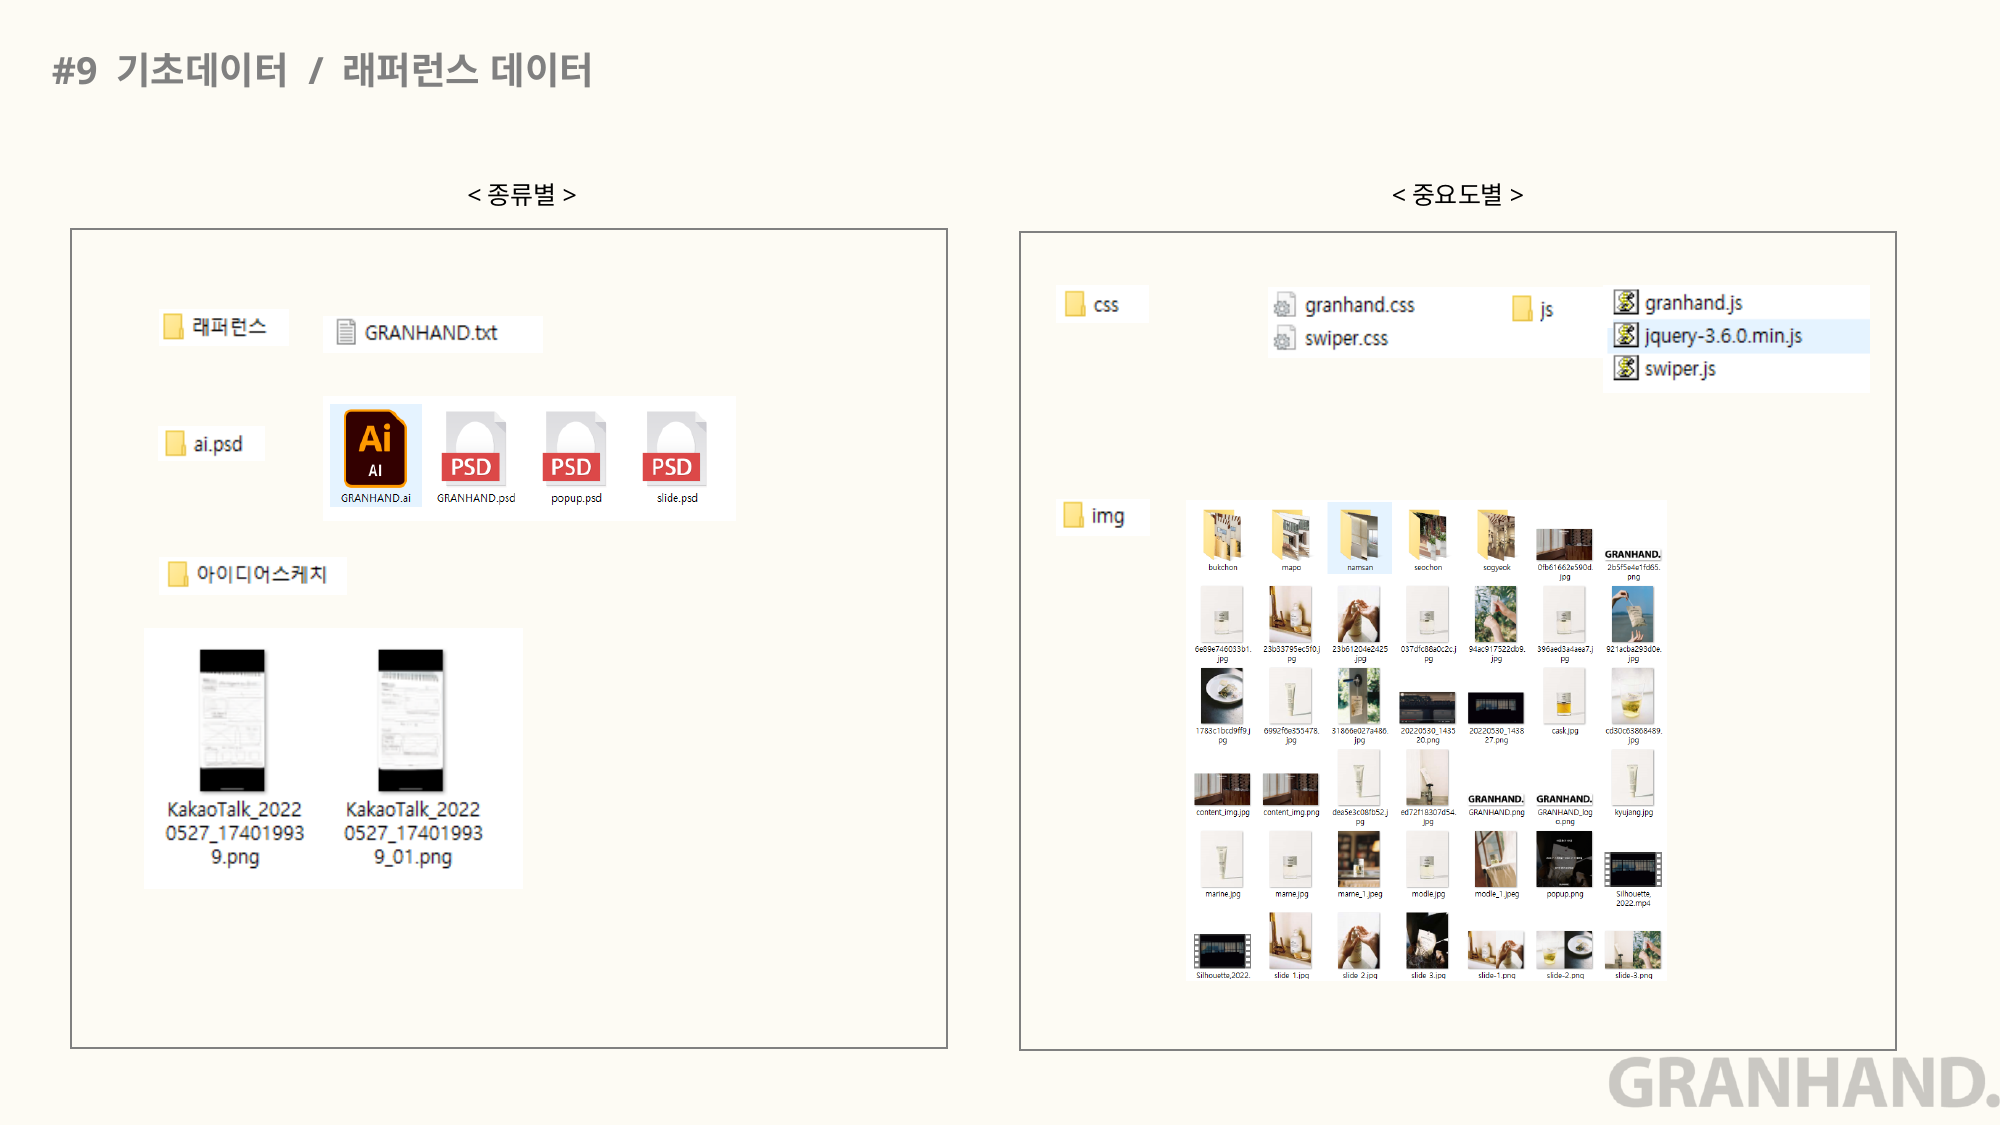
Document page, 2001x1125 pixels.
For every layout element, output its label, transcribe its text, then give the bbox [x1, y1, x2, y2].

picture [158, 426, 265, 461]
picture [144, 628, 523, 889]
picture [1606, 1045, 2000, 1125]
picture [1056, 285, 1149, 323]
picture [159, 557, 347, 596]
text_box <중요도별> [1377, 172, 1539, 217]
picture [323, 396, 736, 521]
text_box [1019, 231, 1897, 1051]
picture [323, 316, 543, 353]
text_box [70, 228, 948, 1049]
picture [1185, 500, 1667, 981]
text_box #9 기초데이터 / 래퍼런스 데이터 [37, 39, 610, 100]
picture [1268, 285, 1870, 393]
picture [159, 309, 289, 346]
text_box <종류별> [452, 172, 592, 217]
picture [1056, 499, 1150, 536]
